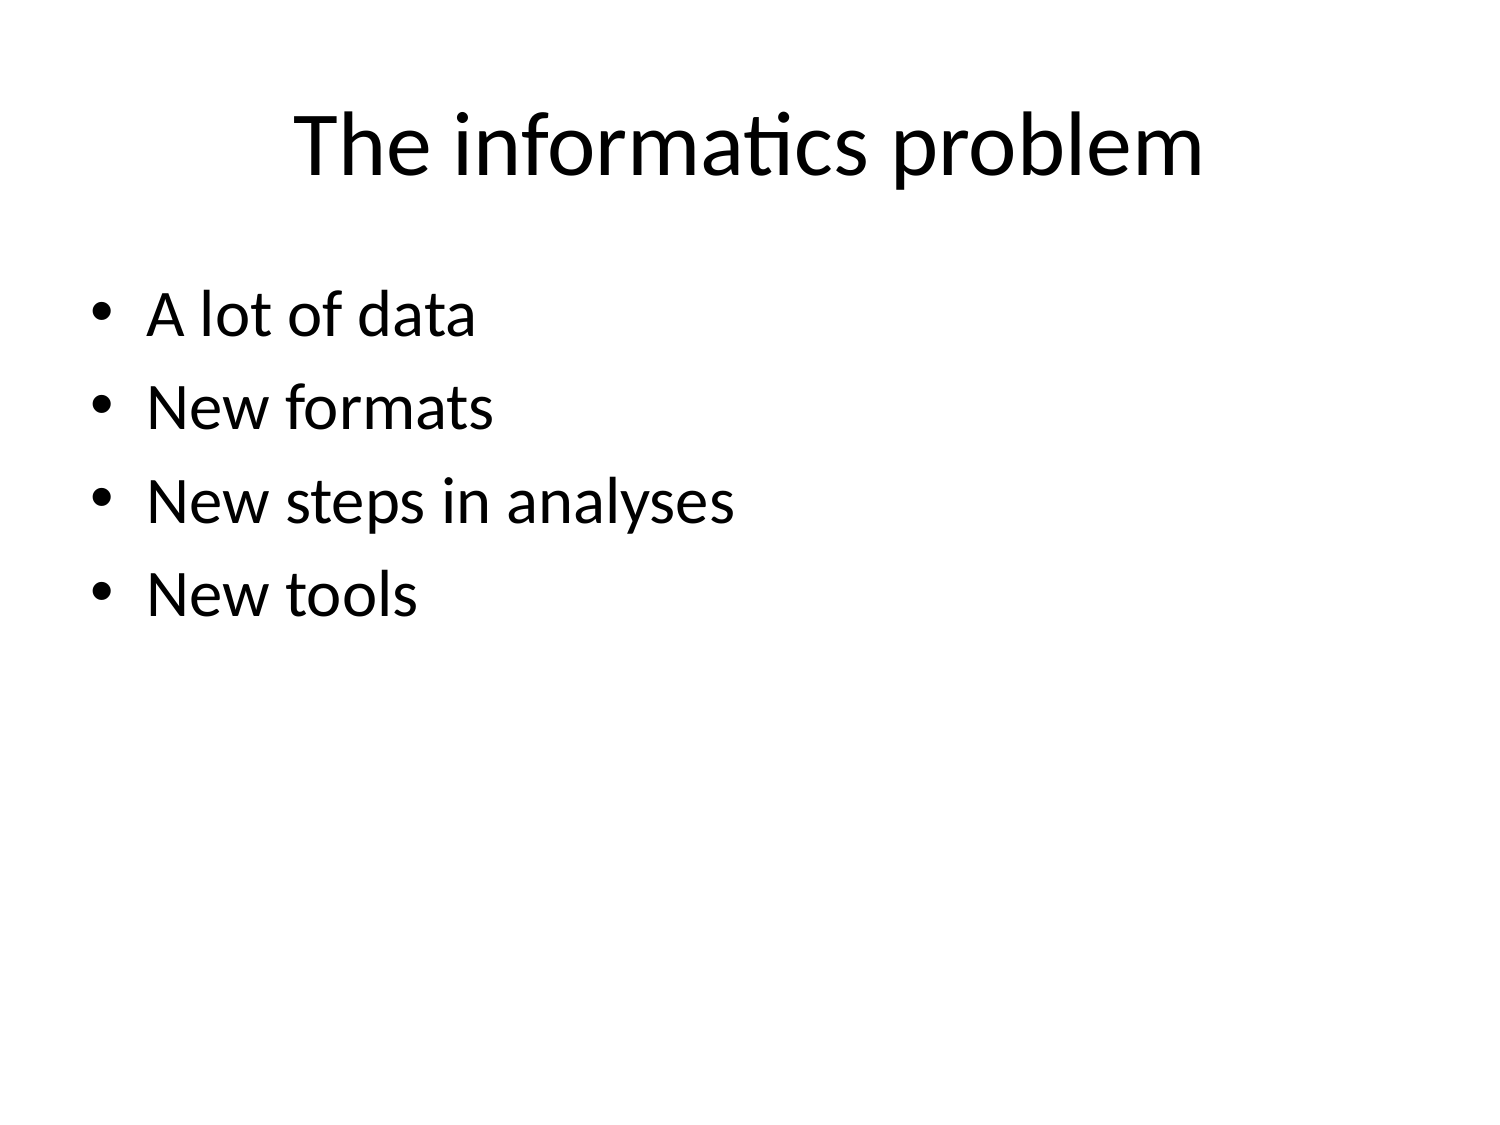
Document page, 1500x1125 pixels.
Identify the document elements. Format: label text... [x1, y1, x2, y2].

title The informatics problem [75, 45, 1425, 233]
list A lot of data New formats New steps in analyses New tools [75, 262, 1425, 1005]
